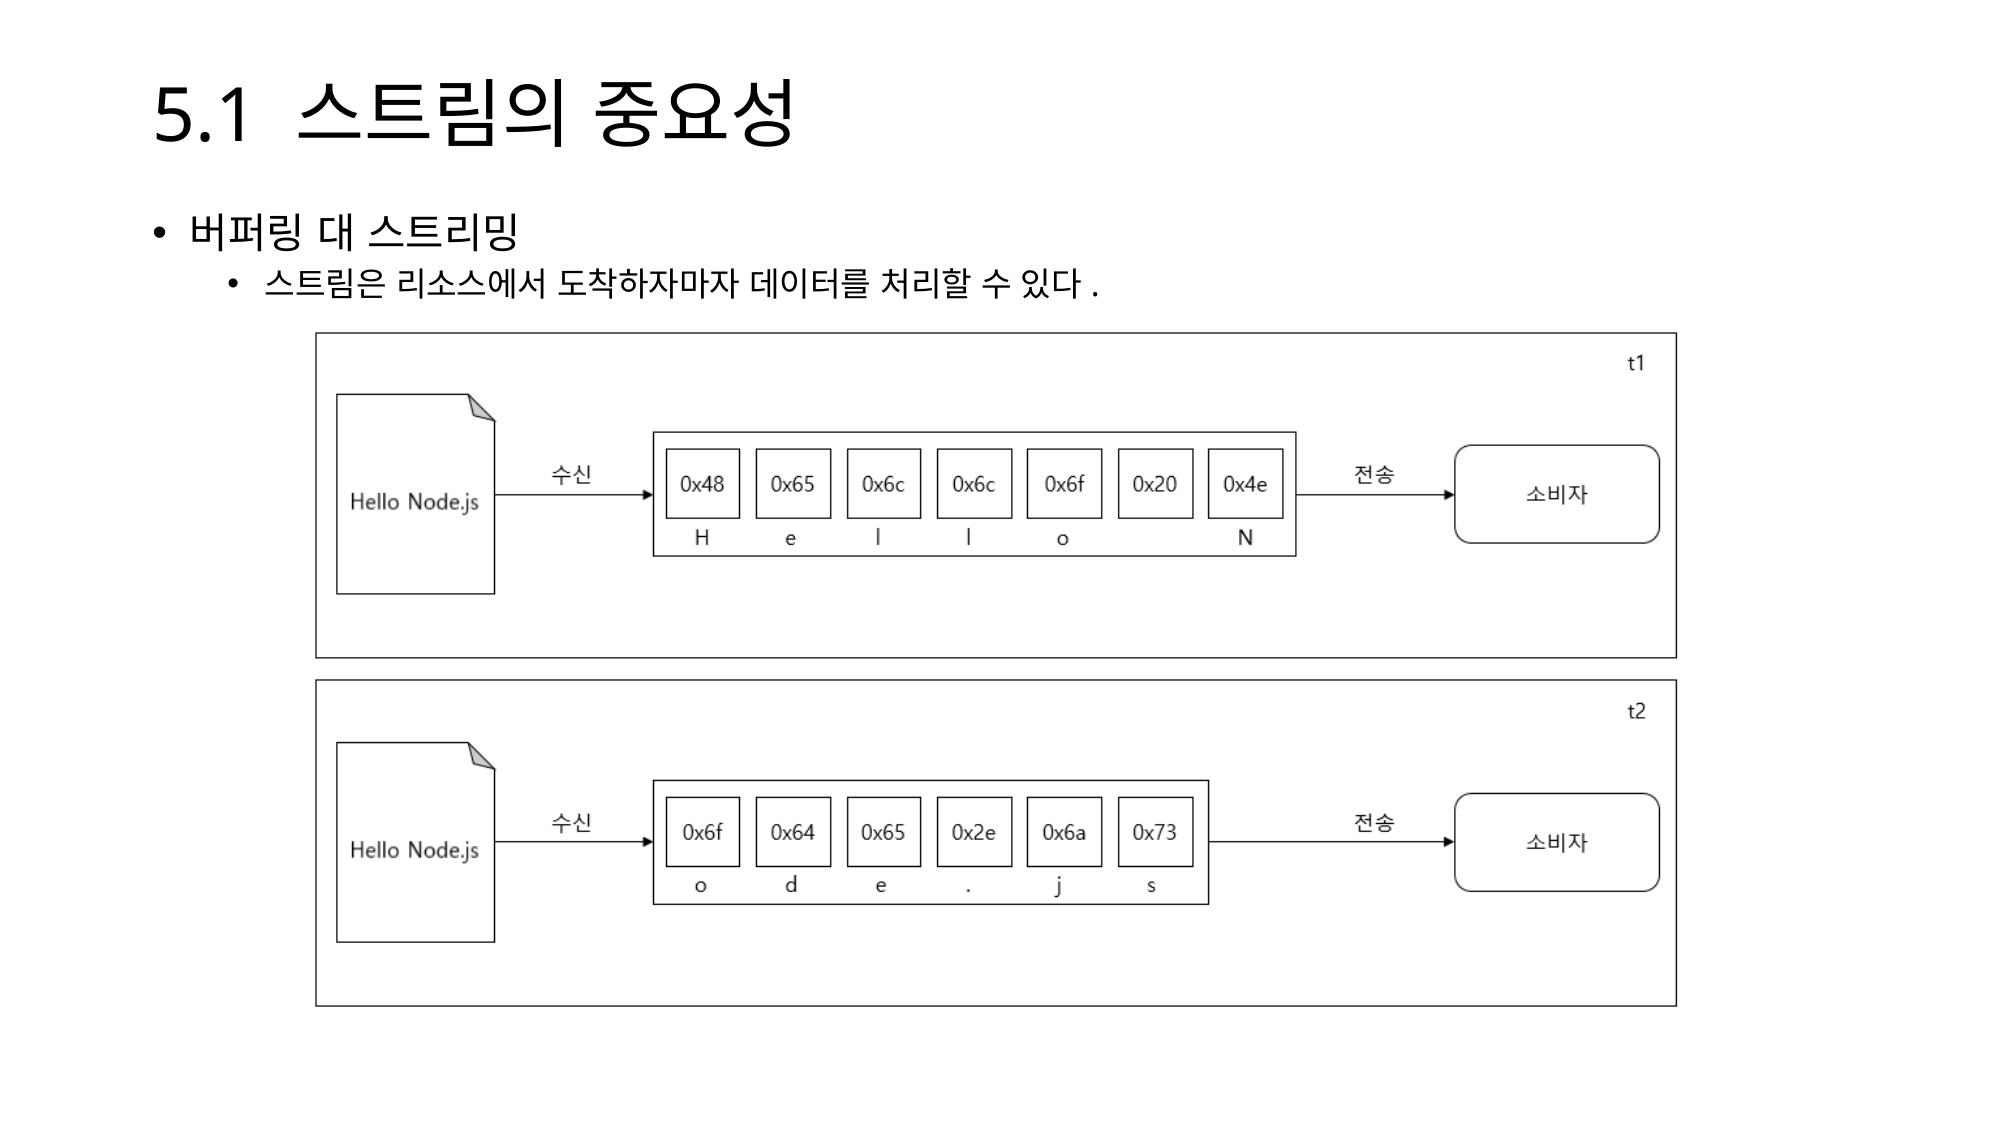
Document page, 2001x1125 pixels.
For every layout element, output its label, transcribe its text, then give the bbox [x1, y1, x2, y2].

list 버퍼링 대 스트리밍 스트림은 리소스에서 도착하자마자 데이터를 처리할 수 있다. [137, 204, 1863, 1022]
title 5.1 스트림의 중요성 [137, 59, 1863, 175]
picture [309, 326, 1685, 1016]
